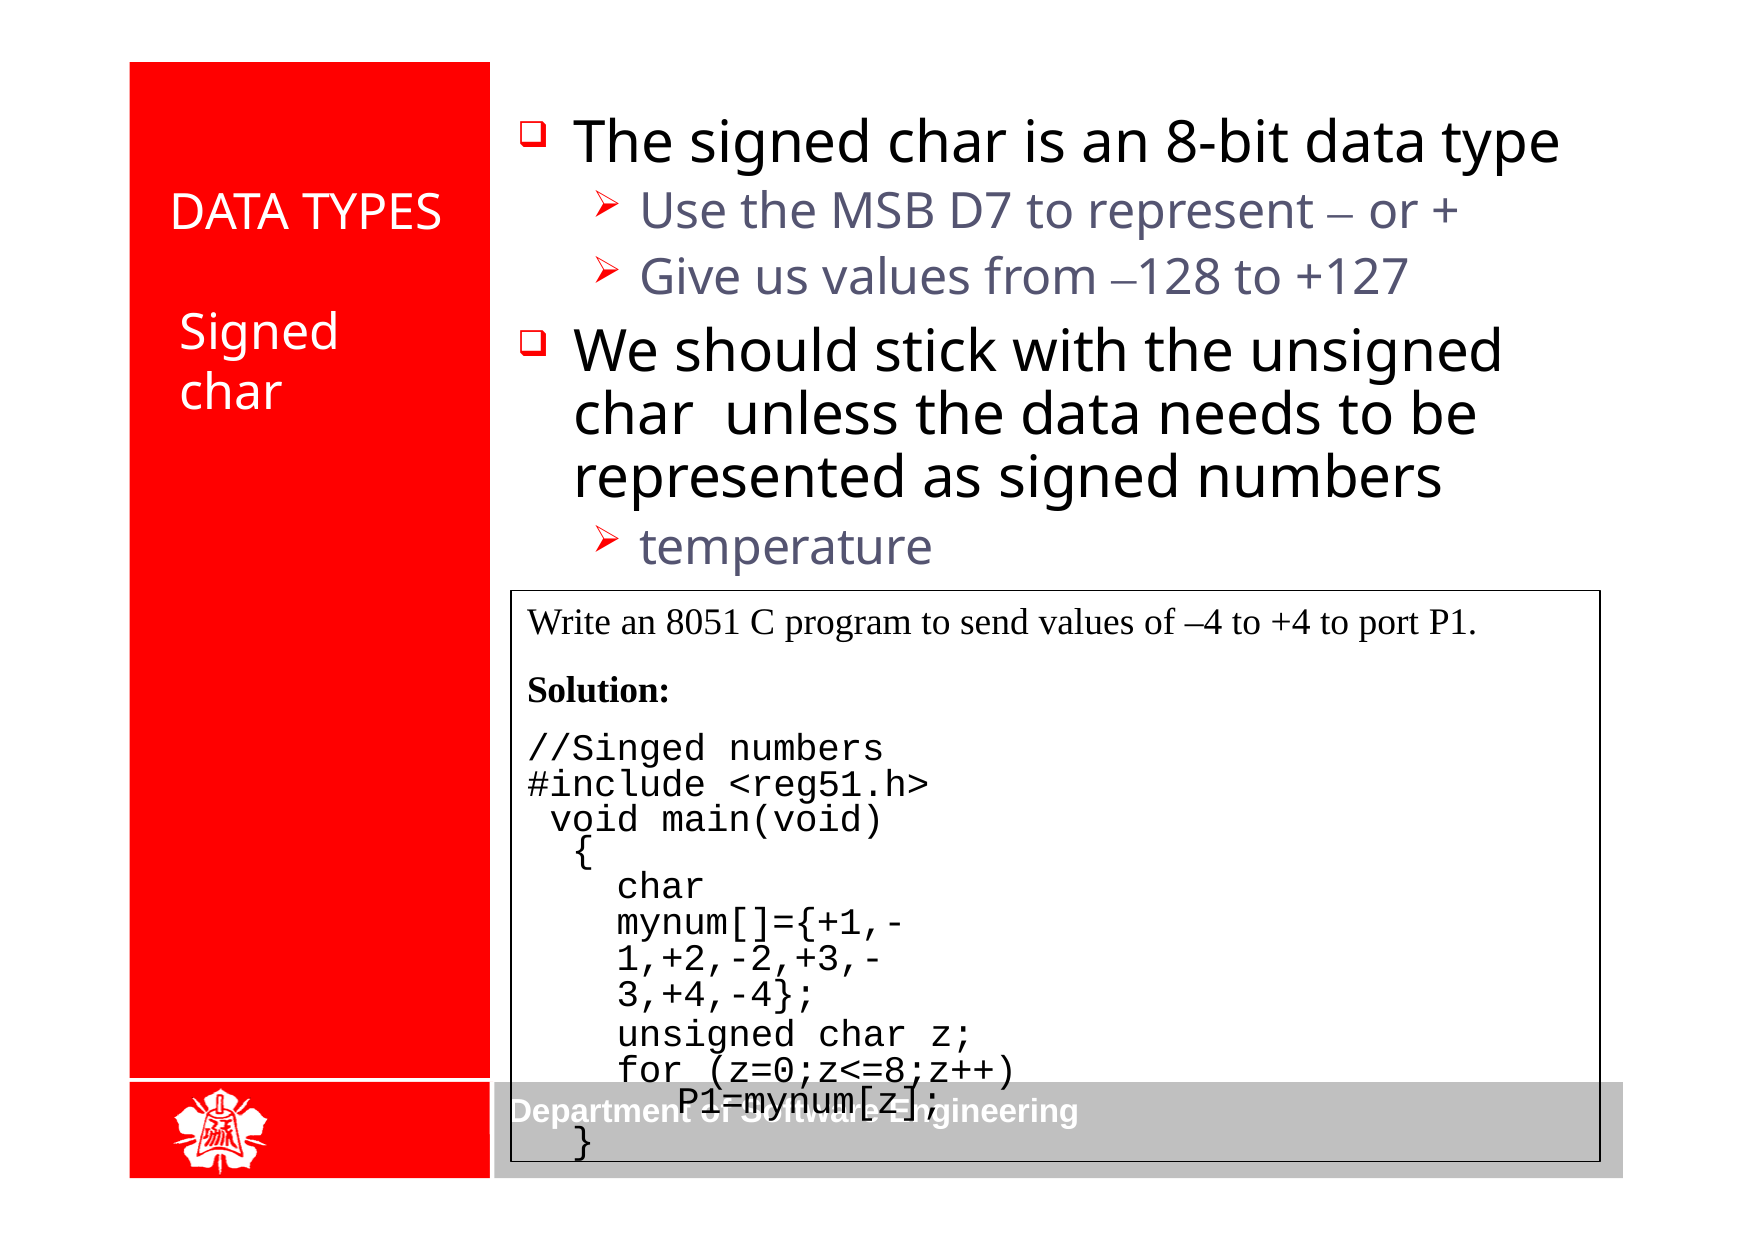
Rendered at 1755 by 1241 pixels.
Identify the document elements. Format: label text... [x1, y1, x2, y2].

text_box [129, 62, 490, 1078]
text_box Signed char [179, 297, 442, 420]
text_box DATA TYPES [169, 177, 452, 240]
footer Department of Software Engineering [506, 1090, 1502, 1241]
text_box Write an 8051 C program to send values of –4 to +4 to port P1. Solution: //Singed numbers #include <reg51.h> void main(void) { char mynum[]={+1,-1,+2,-2,+3,-3,+4,-4}; unsigned char z; for (z=0;z<=8;z++) P1=mynum[z]; } [511, 590, 1600, 1162]
picture [173, 1087, 268, 1176]
text_box The signed char is an 8-bit data type Use the MSB D7 to represent – or + Give us values from –128 to +127 We should stick with the unsigned char unless the data needs to be represented as signed numbers temperature [515, 95, 1587, 575]
